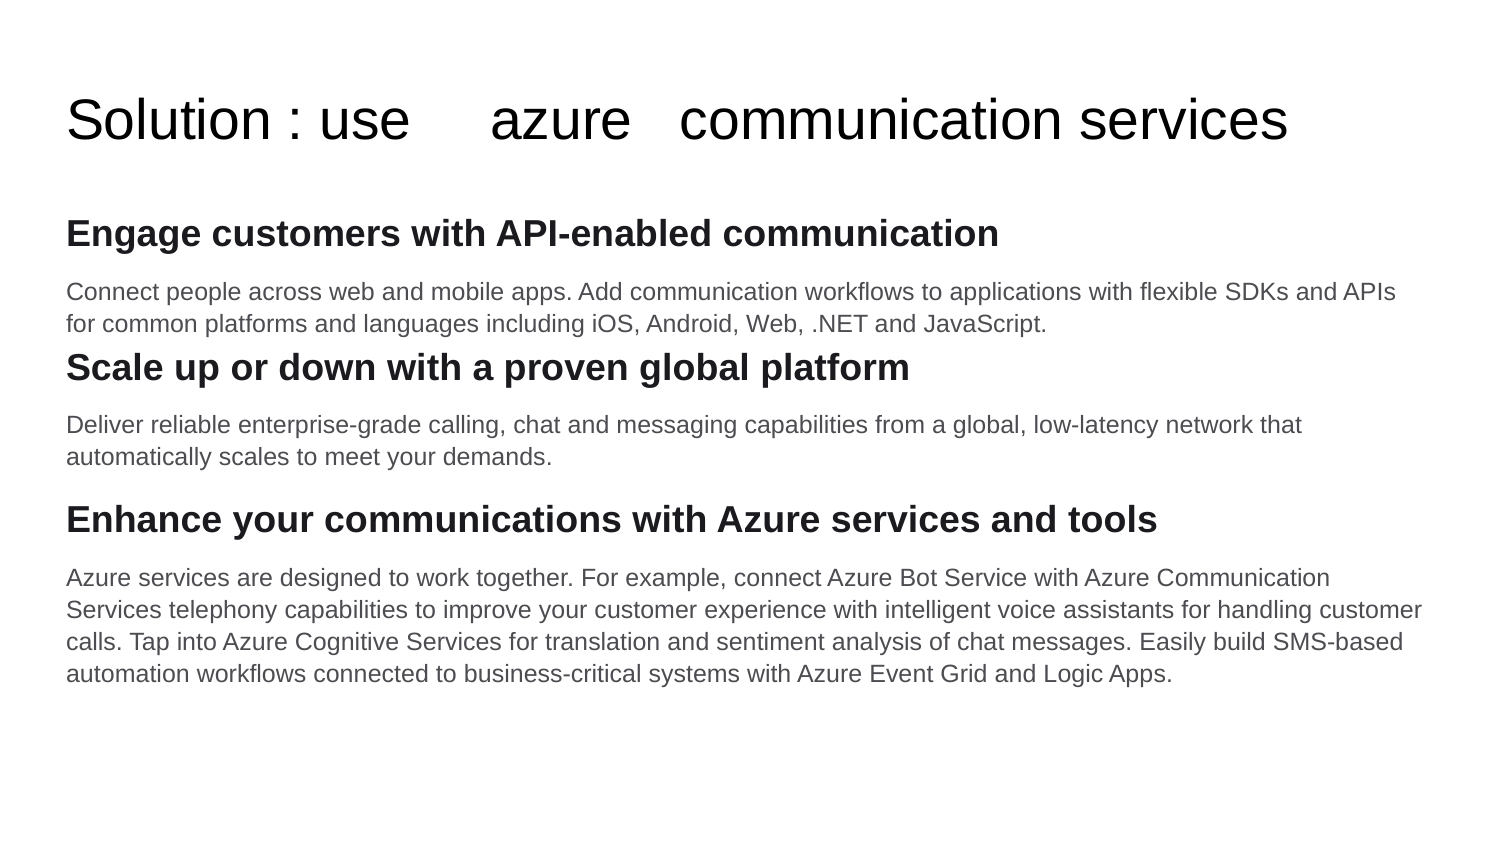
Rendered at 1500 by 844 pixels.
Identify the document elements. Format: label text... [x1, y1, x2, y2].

title Solution : use azure communication services [51, 72, 1449, 167]
list Engage customers with API-enabled communication Connect people across web and mobile apps. Add communication workflows to applications with flexible SDKs and APIs for common platforms and languages including iOS, Android, Web, .NET and JavaScript. Scale up or down with a proven global platform Deliver reliable enterprise-grade calling, chat and messaging capabilities from a global, low-latency network that automatically scales to meet your demands. Enhance your communications with Azure services and tools Azure services are designed to work together. For example, connect Azure Bot Service with Azure Communication Services telephony capabilities to improve your customer experience with intelligent voice assistants for handling customer calls. Tap into Azure Cognitive Services for translation and sentiment analysis of chat messages. Easily build SMS-based automation workflows connected to business-critical systems with Azure Event Grid and Logic Apps. [51, 189, 1449, 750]
